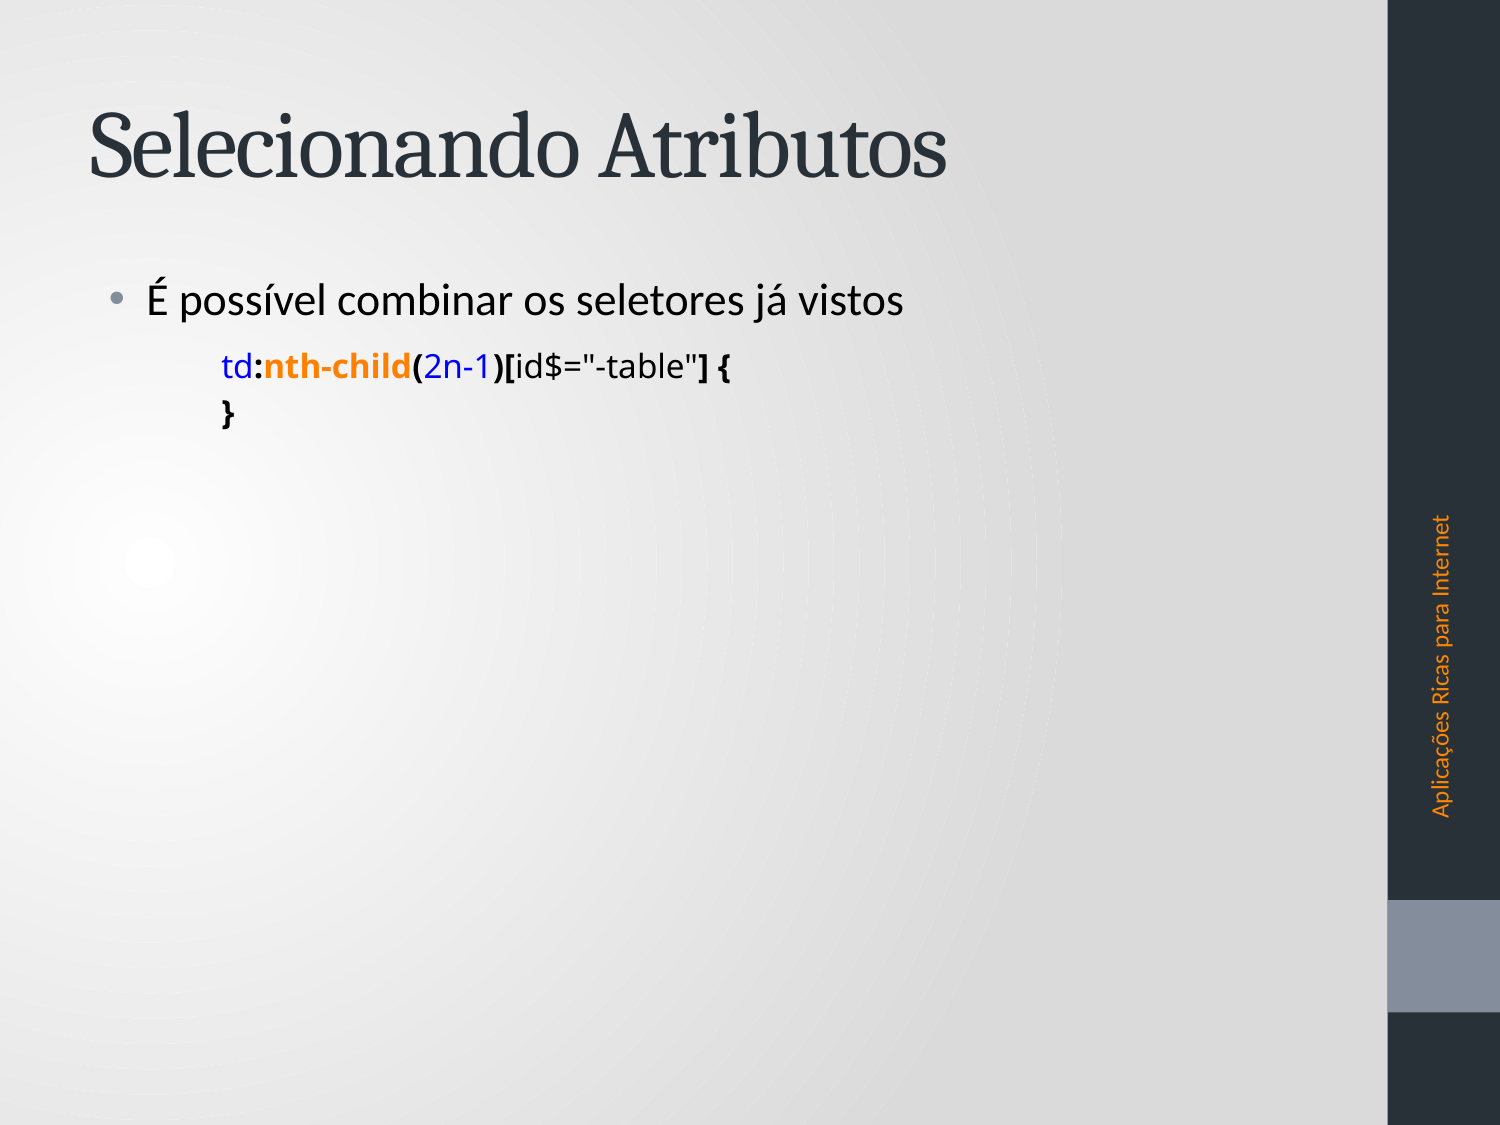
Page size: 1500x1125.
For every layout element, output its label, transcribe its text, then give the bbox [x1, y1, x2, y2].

title Selecionando Atributos [75, 45, 1325, 233]
text_box td:nth-child(2n-1)[id$="-table"] { } [206, 338, 957, 439]
list É possível combinar os seletores já vistos [75, 262, 1325, 1050]
footer Aplicações Ricas para Internet [1408, 500, 1469, 889]
